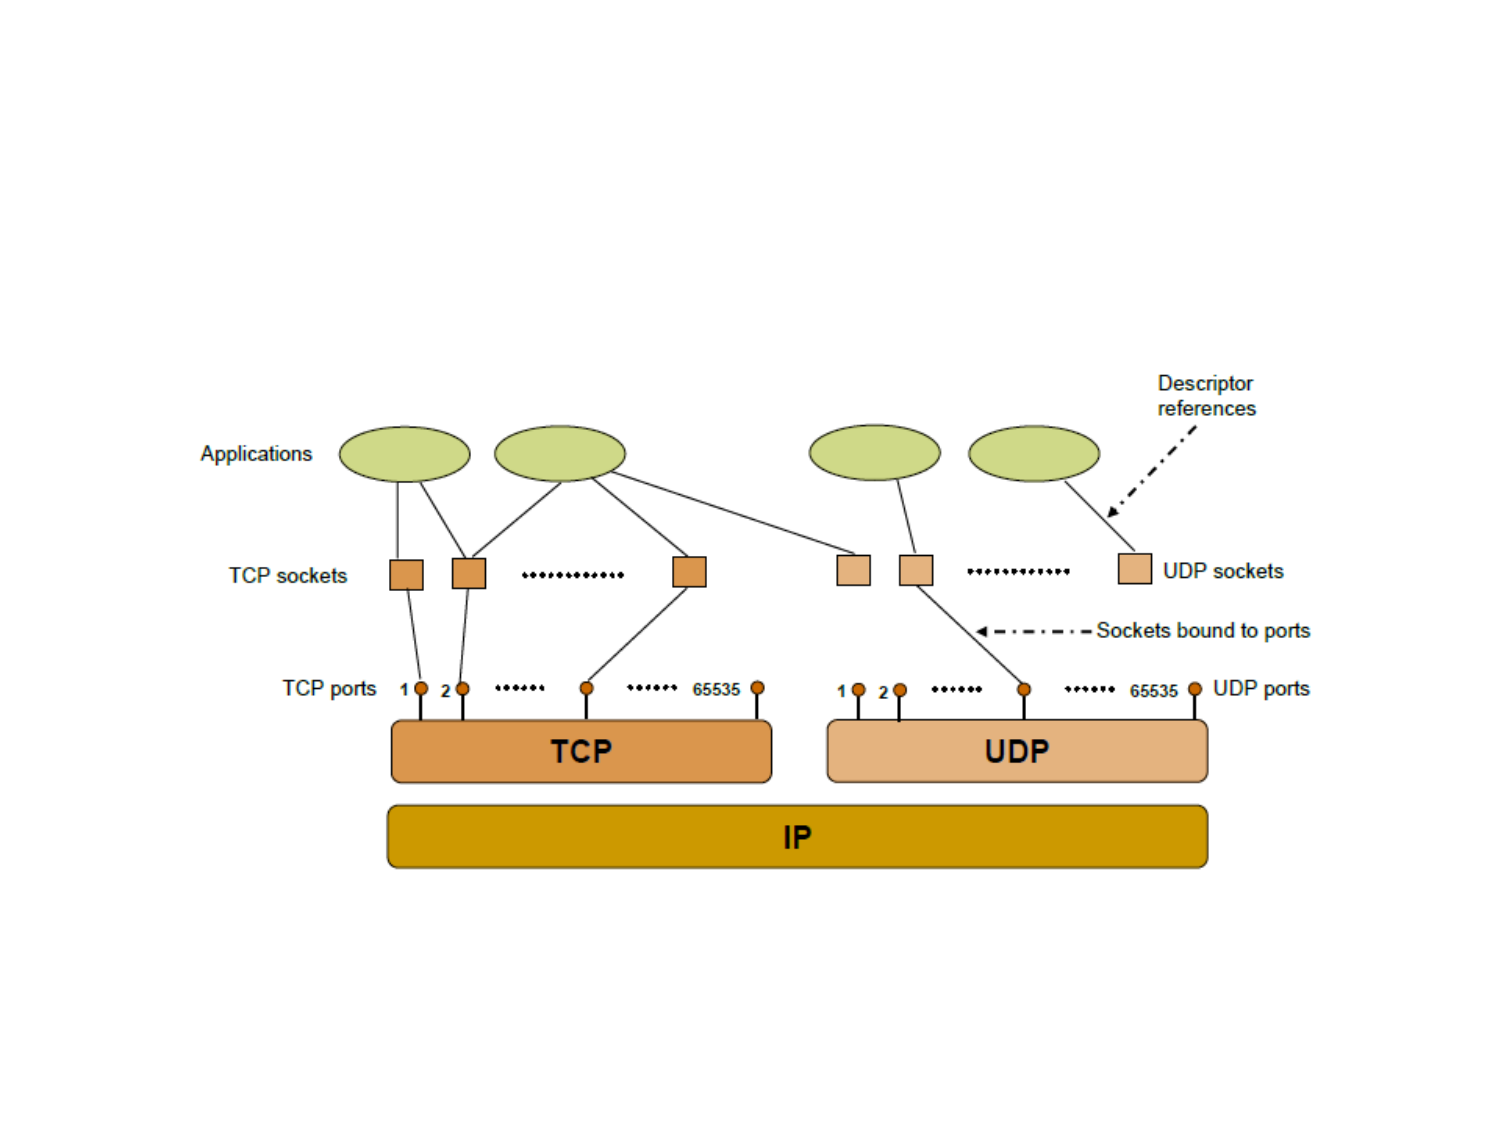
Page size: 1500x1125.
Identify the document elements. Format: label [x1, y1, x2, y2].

list [166, 360, 1334, 907]
